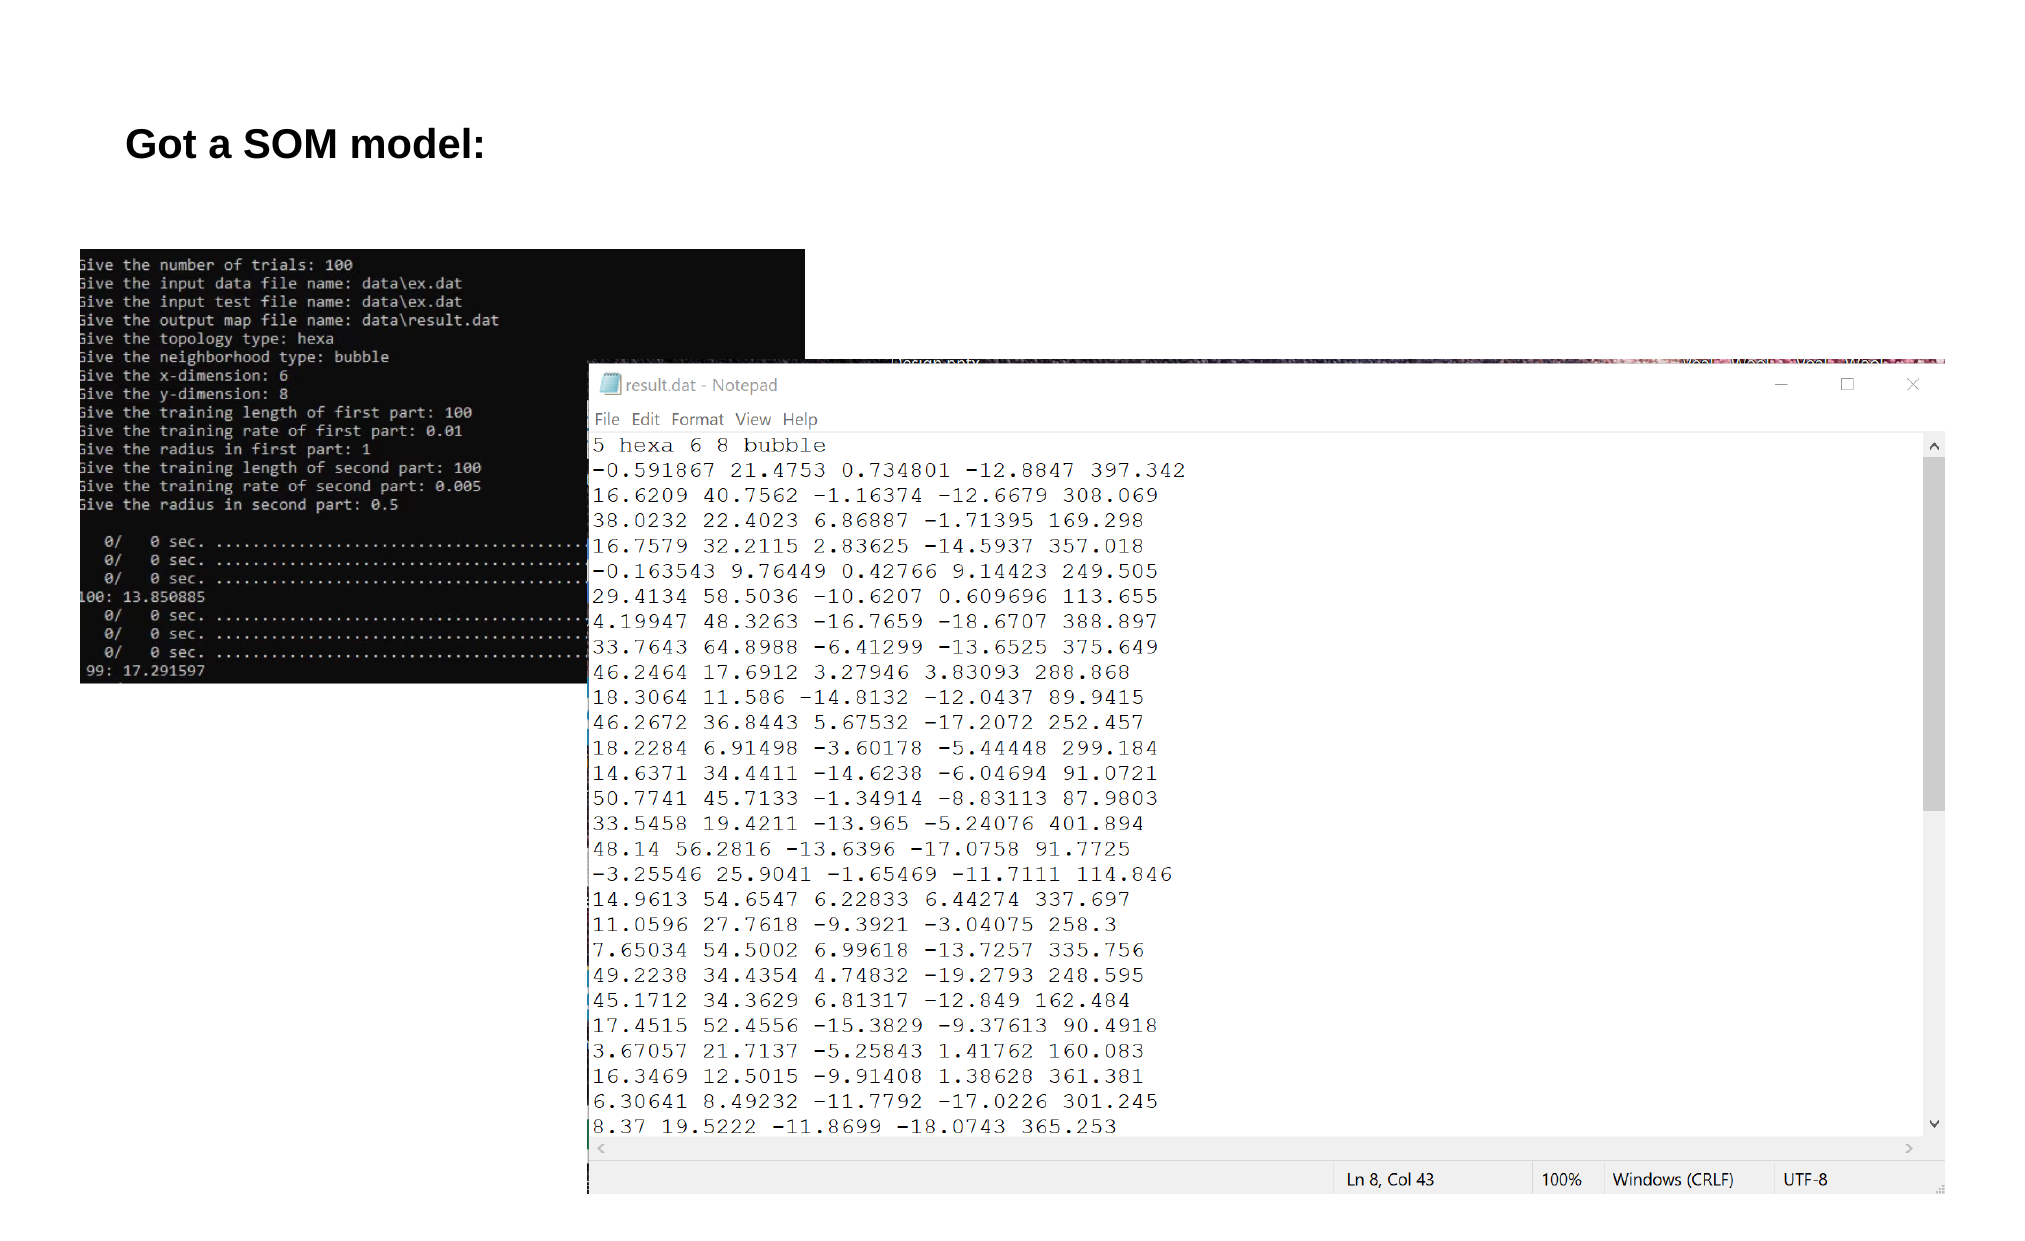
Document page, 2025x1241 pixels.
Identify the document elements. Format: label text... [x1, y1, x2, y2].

picture [80, 249, 1945, 1194]
text_box Got a SOM model: [110, 109, 509, 175]
